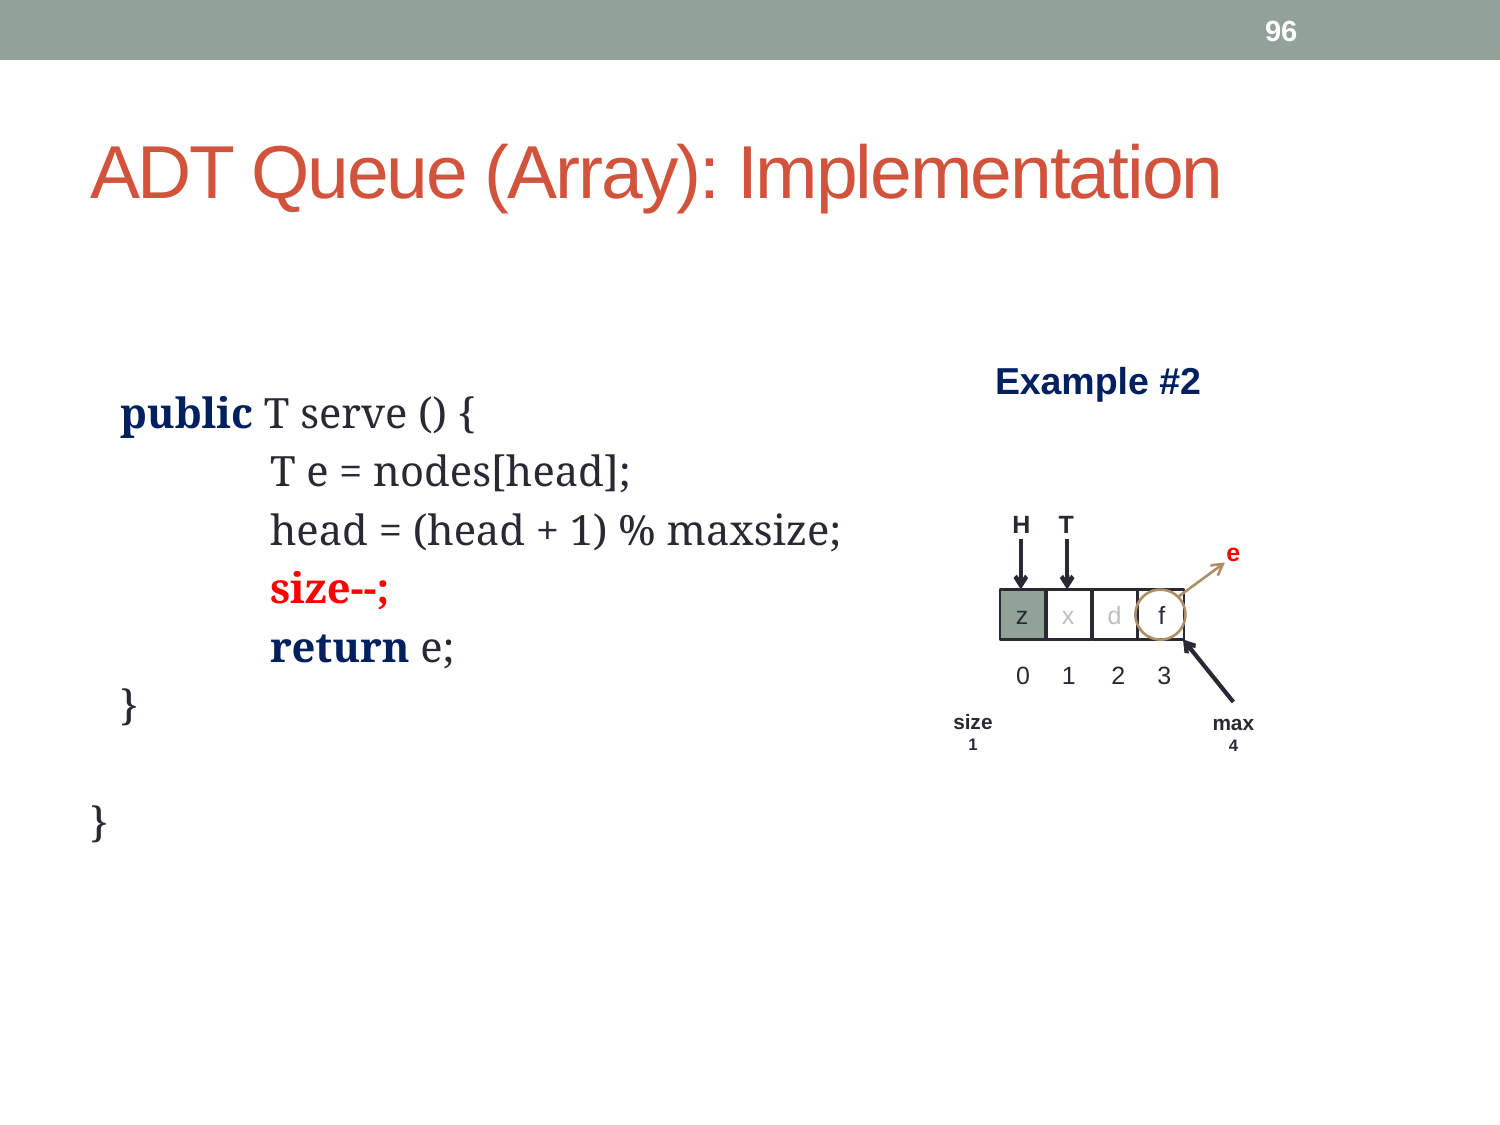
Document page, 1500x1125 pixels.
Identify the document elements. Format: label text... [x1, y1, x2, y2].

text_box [1182, 639, 1234, 703]
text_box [1177, 562, 1226, 598]
text_box x [1047, 591, 1090, 637]
title ADT Queue (Array): Implementation [75, 87, 1425, 250]
text_box [1135, 630, 1154, 642]
text_box size 1 [938, 701, 1008, 761]
text_box 0 [1001, 651, 1045, 697]
text_box [998, 587, 1043, 642]
text_box [1133, 587, 1188, 642]
text_box Example #2 [980, 349, 1216, 410]
text_box [1135, 587, 1155, 599]
text_box T [1043, 501, 1089, 546]
list public T serve () { T e = nodes[head]; head = (head + 1) % maxsize; size--; return e; } } [75, 262, 1425, 1063]
text_box e [1211, 529, 1250, 575]
text_box [1043, 587, 1090, 642]
text_box d [1092, 592, 1137, 638]
text_box H [997, 501, 1043, 546]
text_box 3 [1142, 651, 1179, 697]
text_box max 4 [1197, 701, 1269, 762]
text_box z [1001, 591, 1044, 637]
text_box [1090, 587, 1135, 642]
text_box [1167, 626, 1186, 642]
text_box 1 [1047, 651, 1091, 697]
slide_number 96 [1250, 3, 1425, 57]
text_box 2 [1096, 651, 1141, 697]
text_box 3 [1069, 546, 1073, 575]
